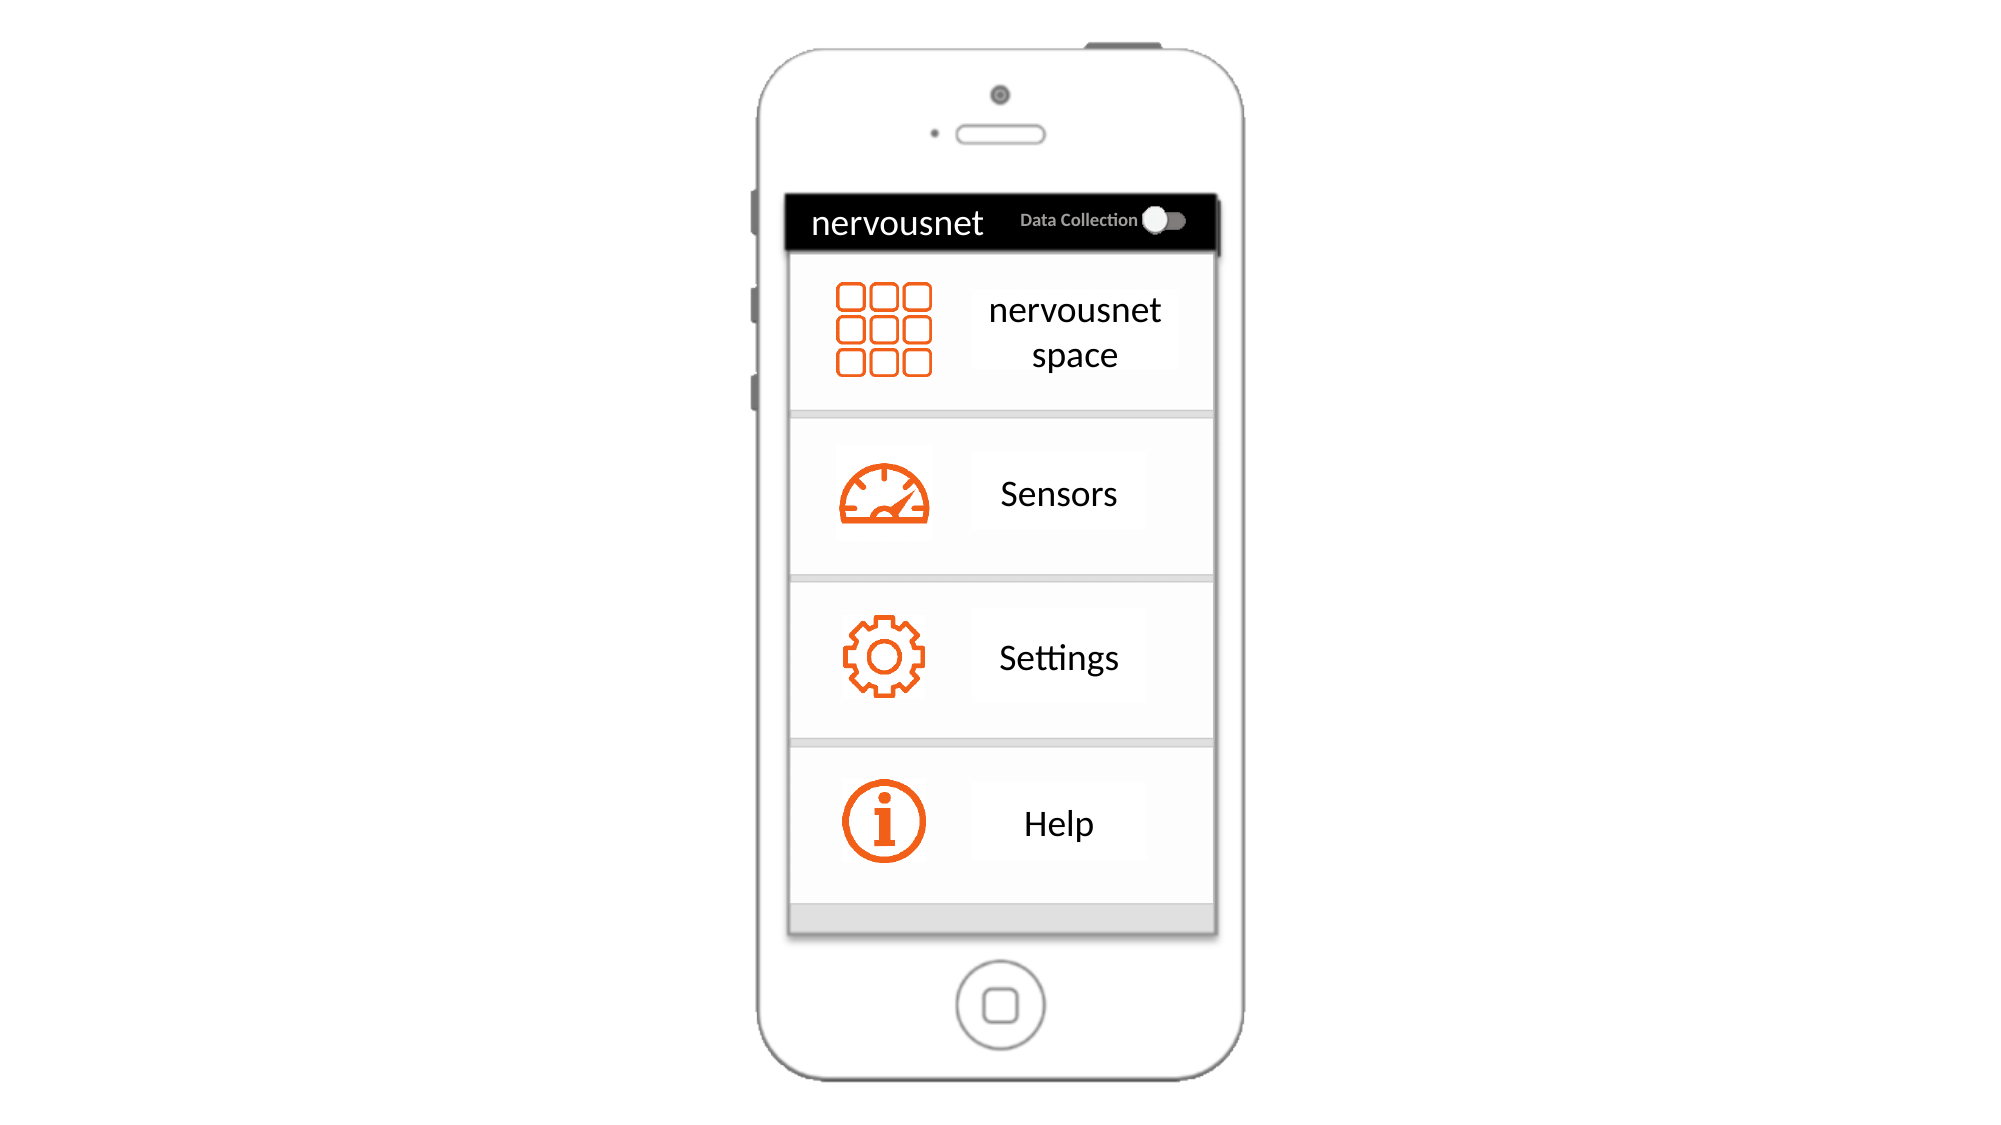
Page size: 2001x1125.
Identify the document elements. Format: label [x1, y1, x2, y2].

picture [745, 39, 1254, 1086]
